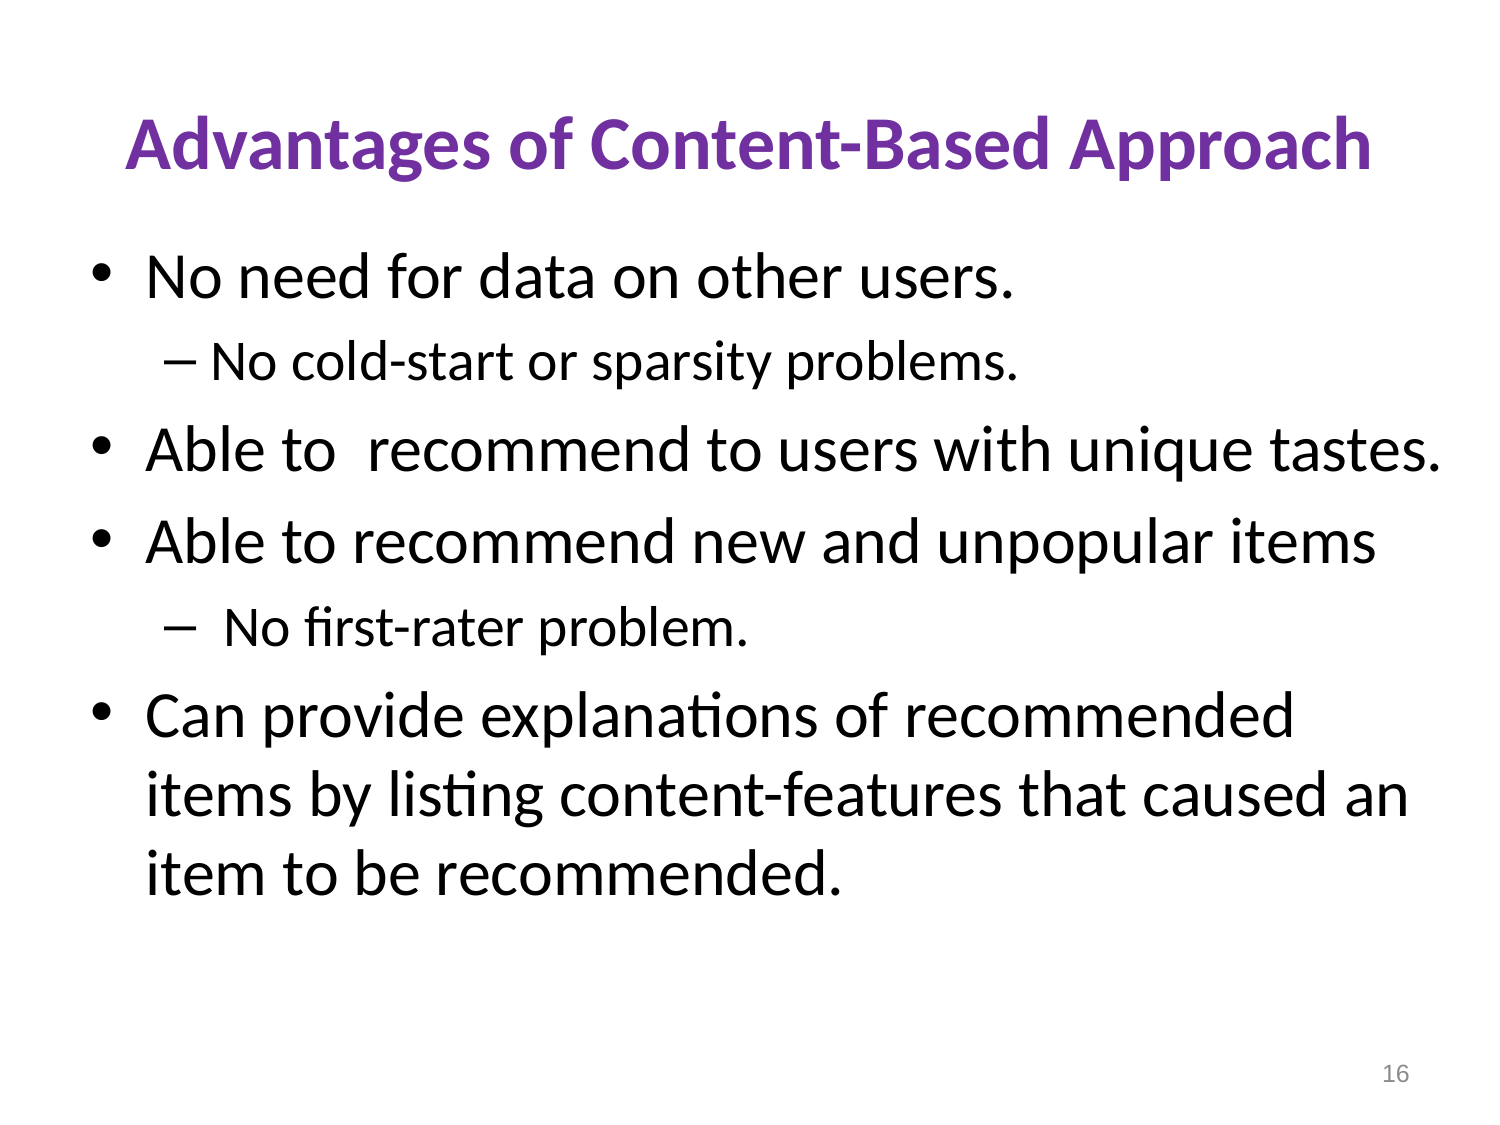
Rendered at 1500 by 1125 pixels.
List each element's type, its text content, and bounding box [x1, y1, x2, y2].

title Advantages of Content-Based Approach [75, 45, 1425, 224]
slide_number 16 [1074, 1042, 1425, 1103]
list No need for data on other users. No cold-start or sparsity problems. Able to recommend to users with unique tastes. Able to recommend new and unpopular items No first-rater problem. Can provide explanations of recommended items by listing content-features that caused an item to be recommended. [75, 224, 1463, 994]
